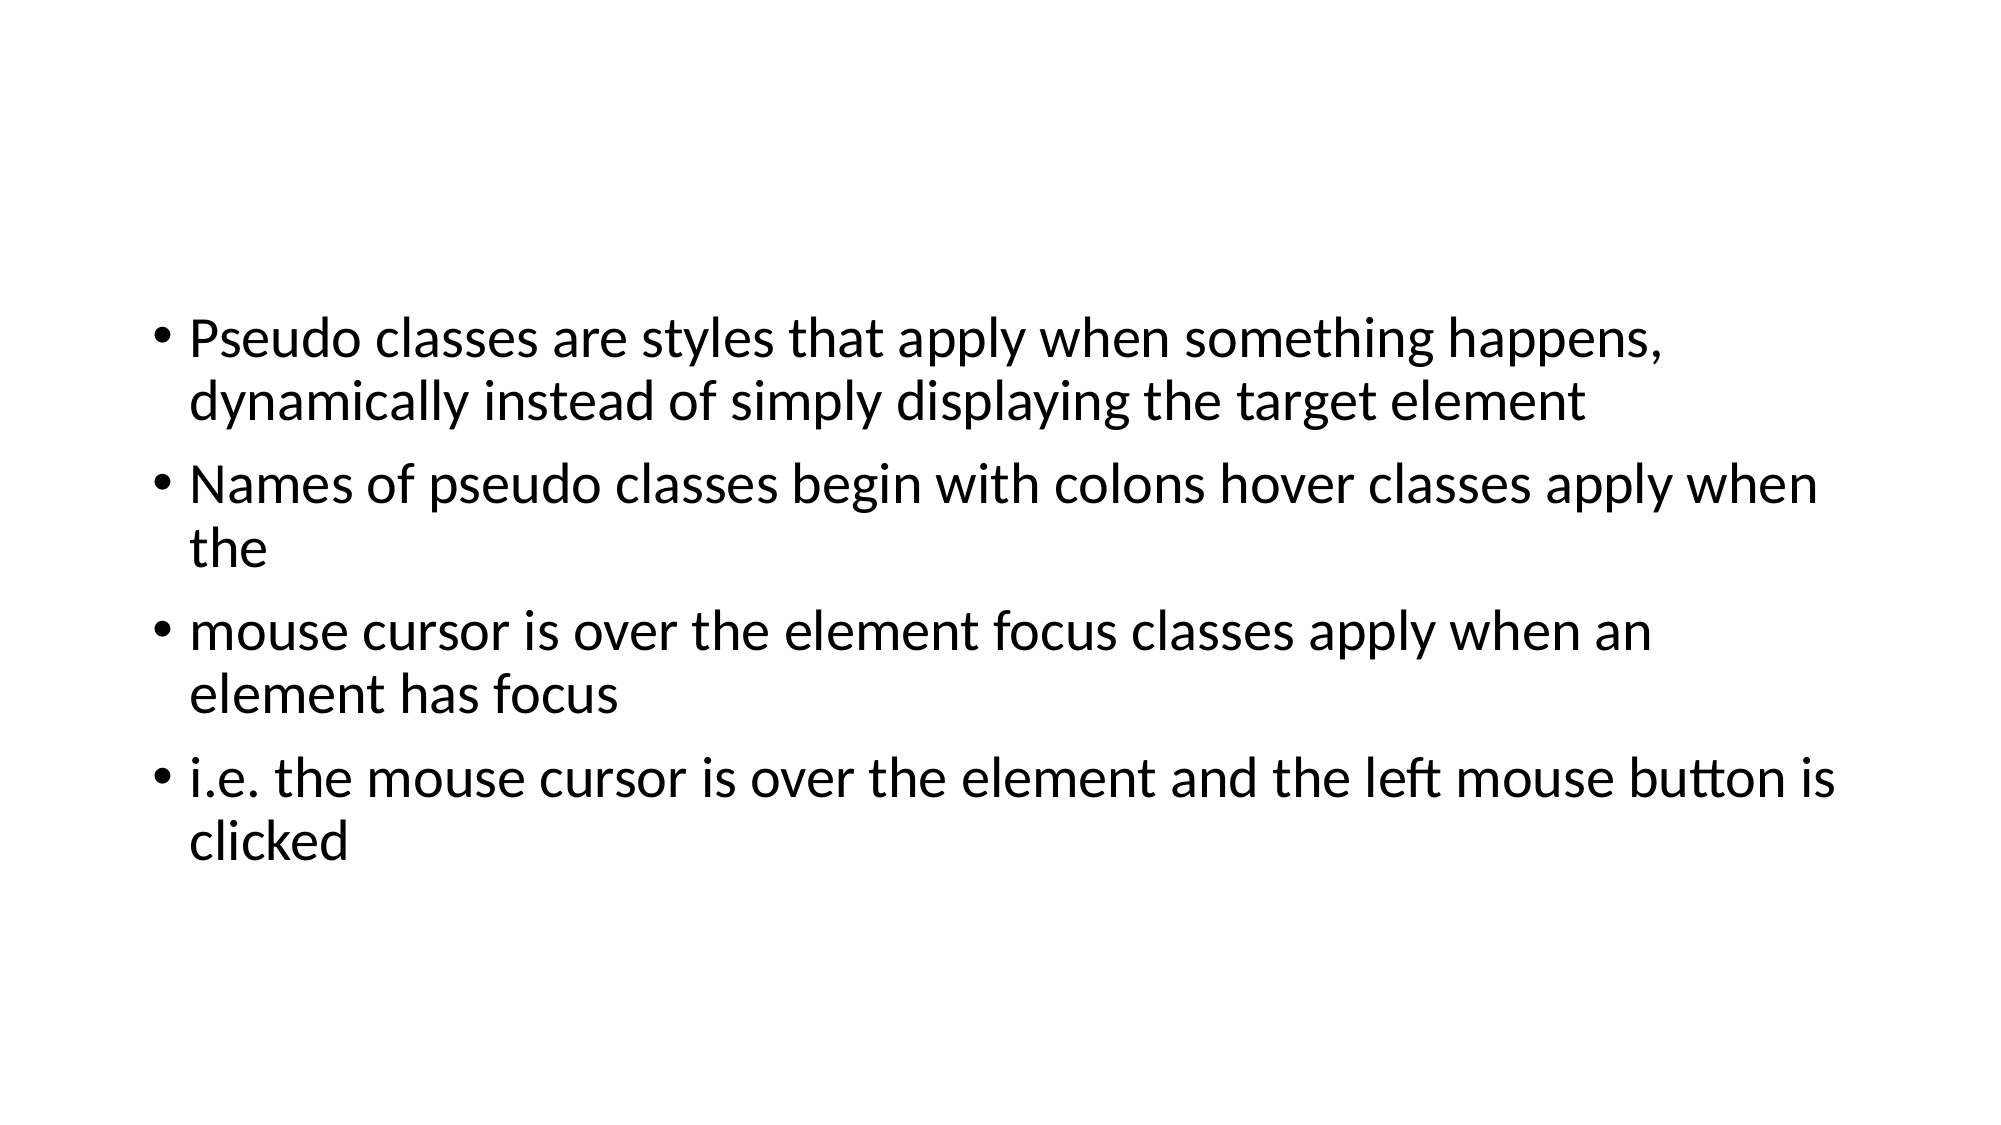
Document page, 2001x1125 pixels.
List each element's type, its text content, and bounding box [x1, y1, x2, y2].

list Pseudo classes are styles that apply when something happens, dynamically instead of simply displaying the target element Names of pseudo classes begin with colons hover classes apply when the mouse cursor is over the element focus classes apply when an element has focus i.e. the mouse cursor is over the element and the left mouse button is clicked [137, 299, 1863, 1014]
